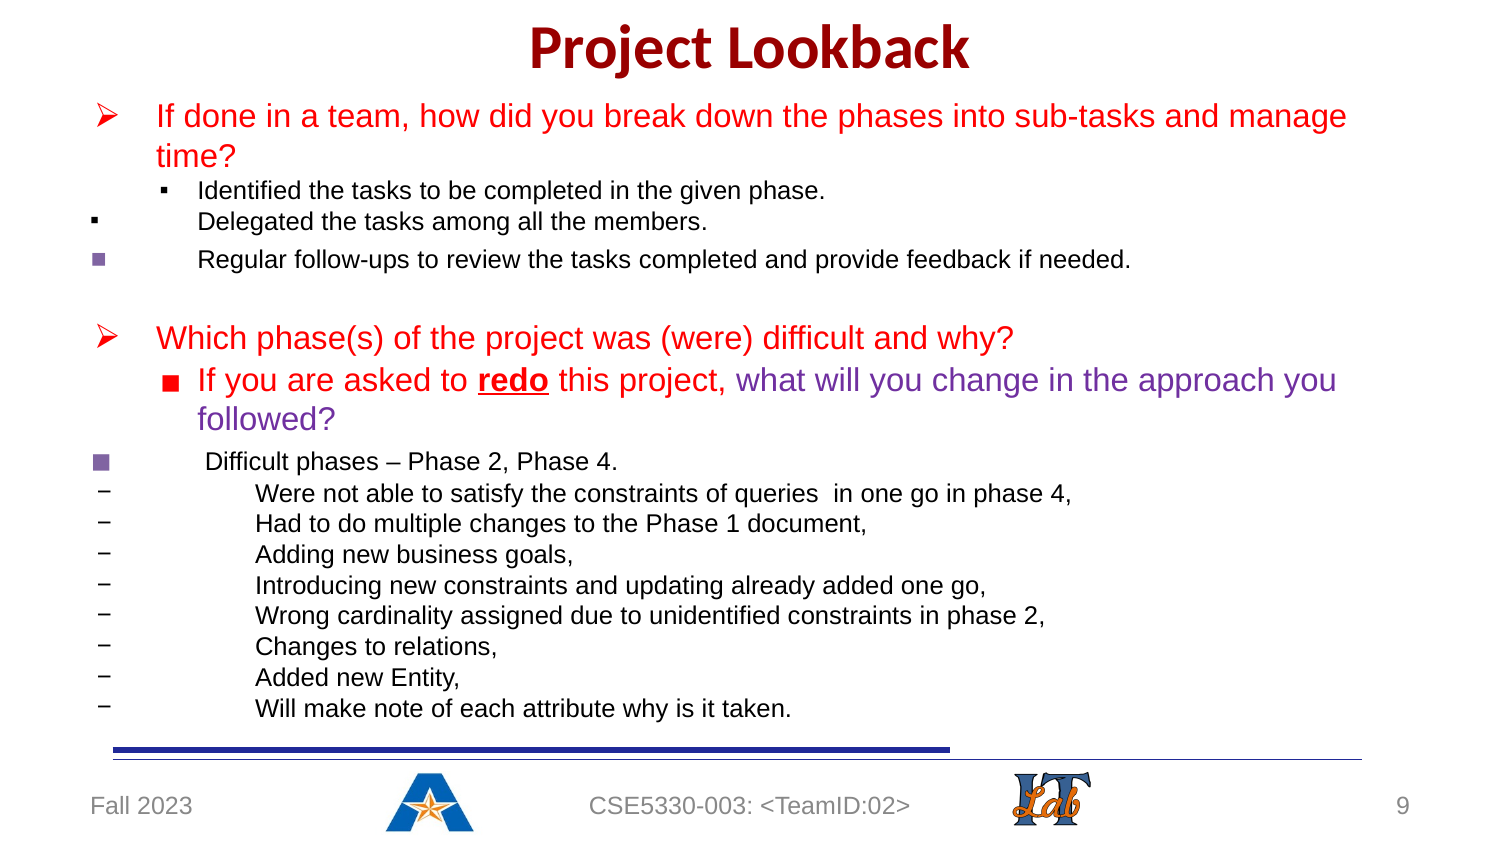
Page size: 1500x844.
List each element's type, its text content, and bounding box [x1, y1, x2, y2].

footer CSE5330-003: <TeamID:02> [512, 782, 988, 827]
slide_number Fall 2023 [75, 782, 425, 827]
picture [375, 771, 488, 836]
slide_number ‹#› [1074, 782, 1425, 827]
title Project Lookback [75, 12, 1425, 74]
list If done in a team, how did you break down the phases into sub-tasks and manage time? Identified the tasks to be completed in the given phase. Delegated the tasks among all the members. Regular follow-ups to review the tasks completed and provide feedback if needed. Which phase(s) of the project was (were) difficult and why? If you are asked to redo this project, what will you change in the approach you followed? Difficult phases – Phase 2, Phase 4. Were not able to satisfy the constraints of queries in one go in phase 4, Had to do multiple changes to the Phase 1 document, Adding new business goals, Introducing new constraints and updating already added one go, Wrong cardinality assigned due to unidentified constraints in phase 2, Changes to relations, Added new Entity, Will make note of each attribute why is it taken. [75, 87, 1425, 733]
picture [1012, 771, 1091, 826]
